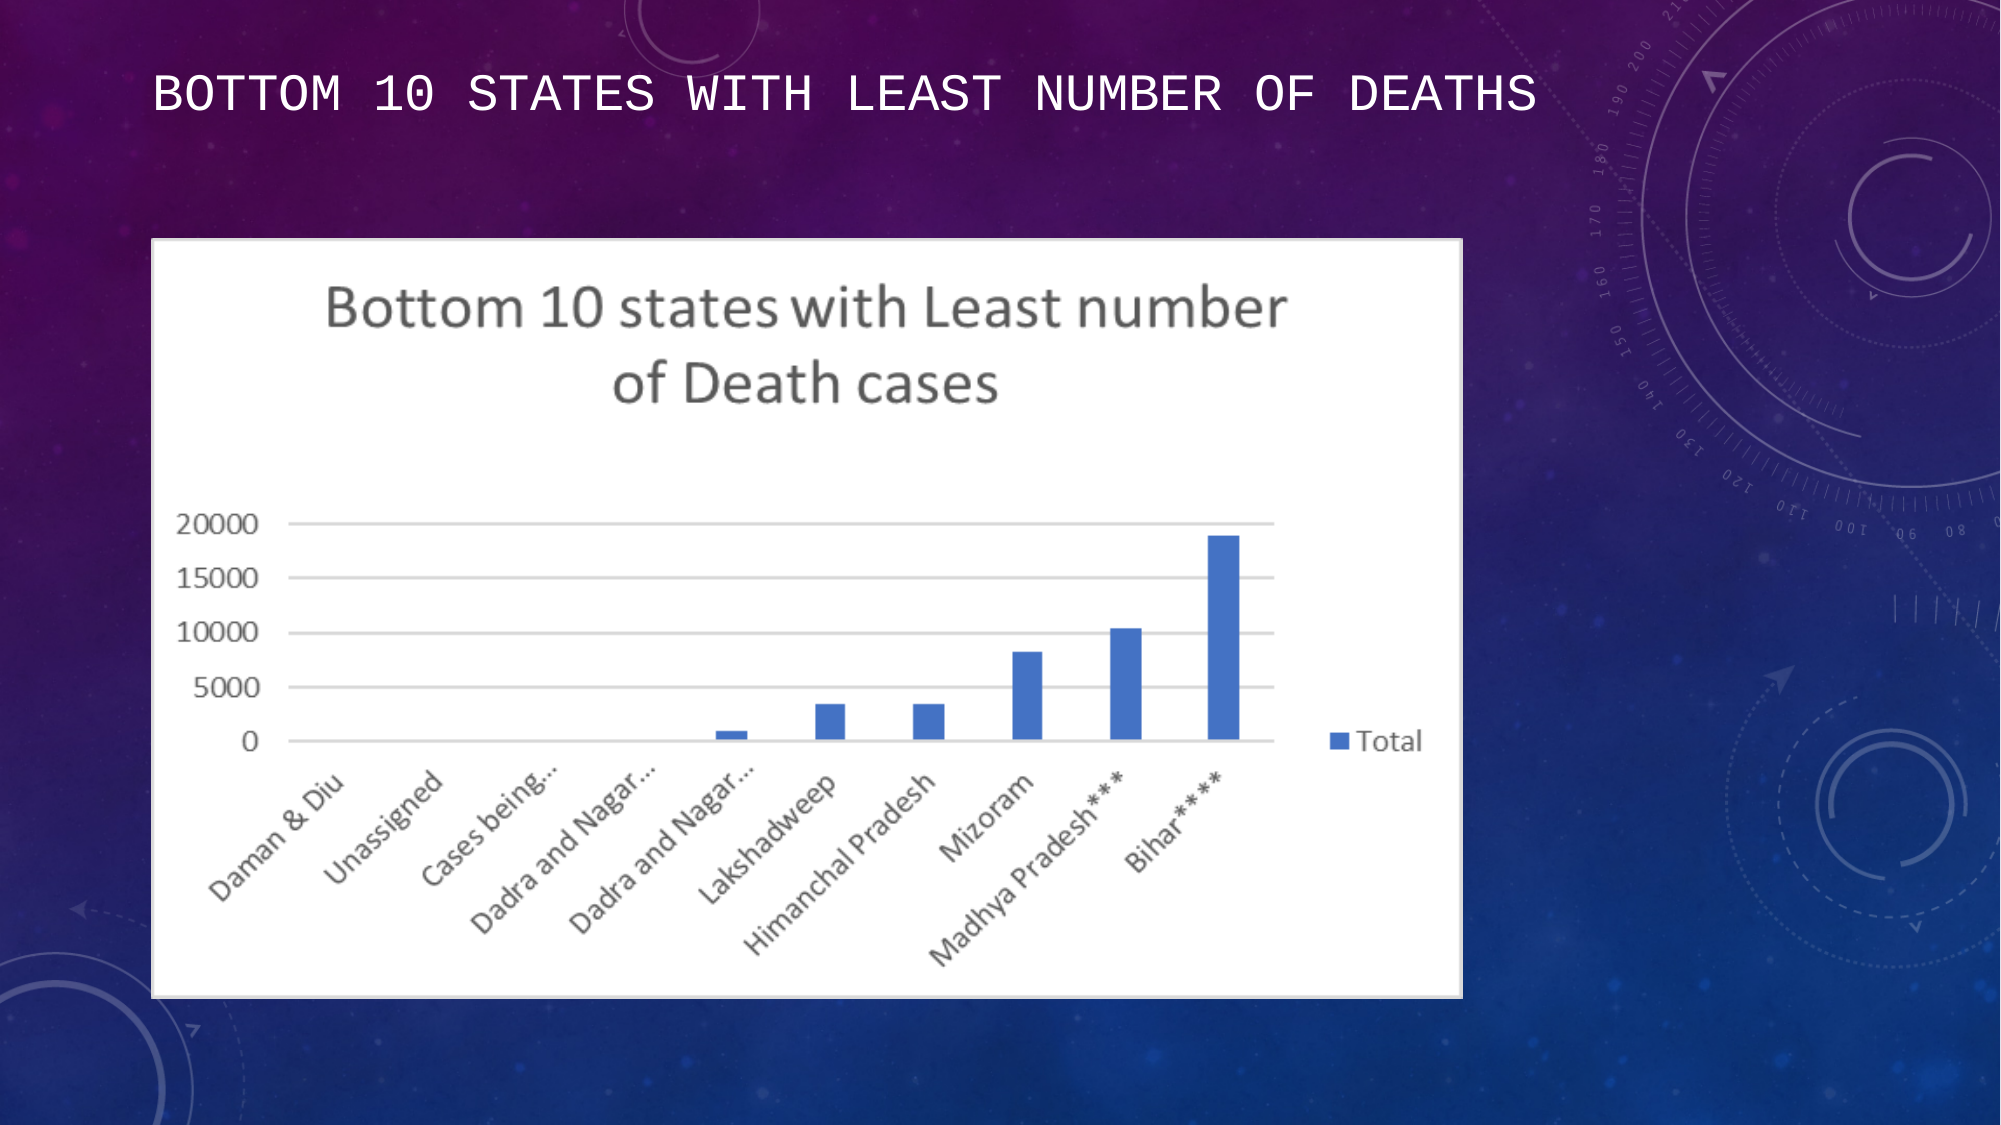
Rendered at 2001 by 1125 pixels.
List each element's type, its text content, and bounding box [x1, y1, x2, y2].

title Bottom 10 states with LEAST number of Deaths [137, 43, 1578, 198]
picture [0, 0, 2001, 1125]
